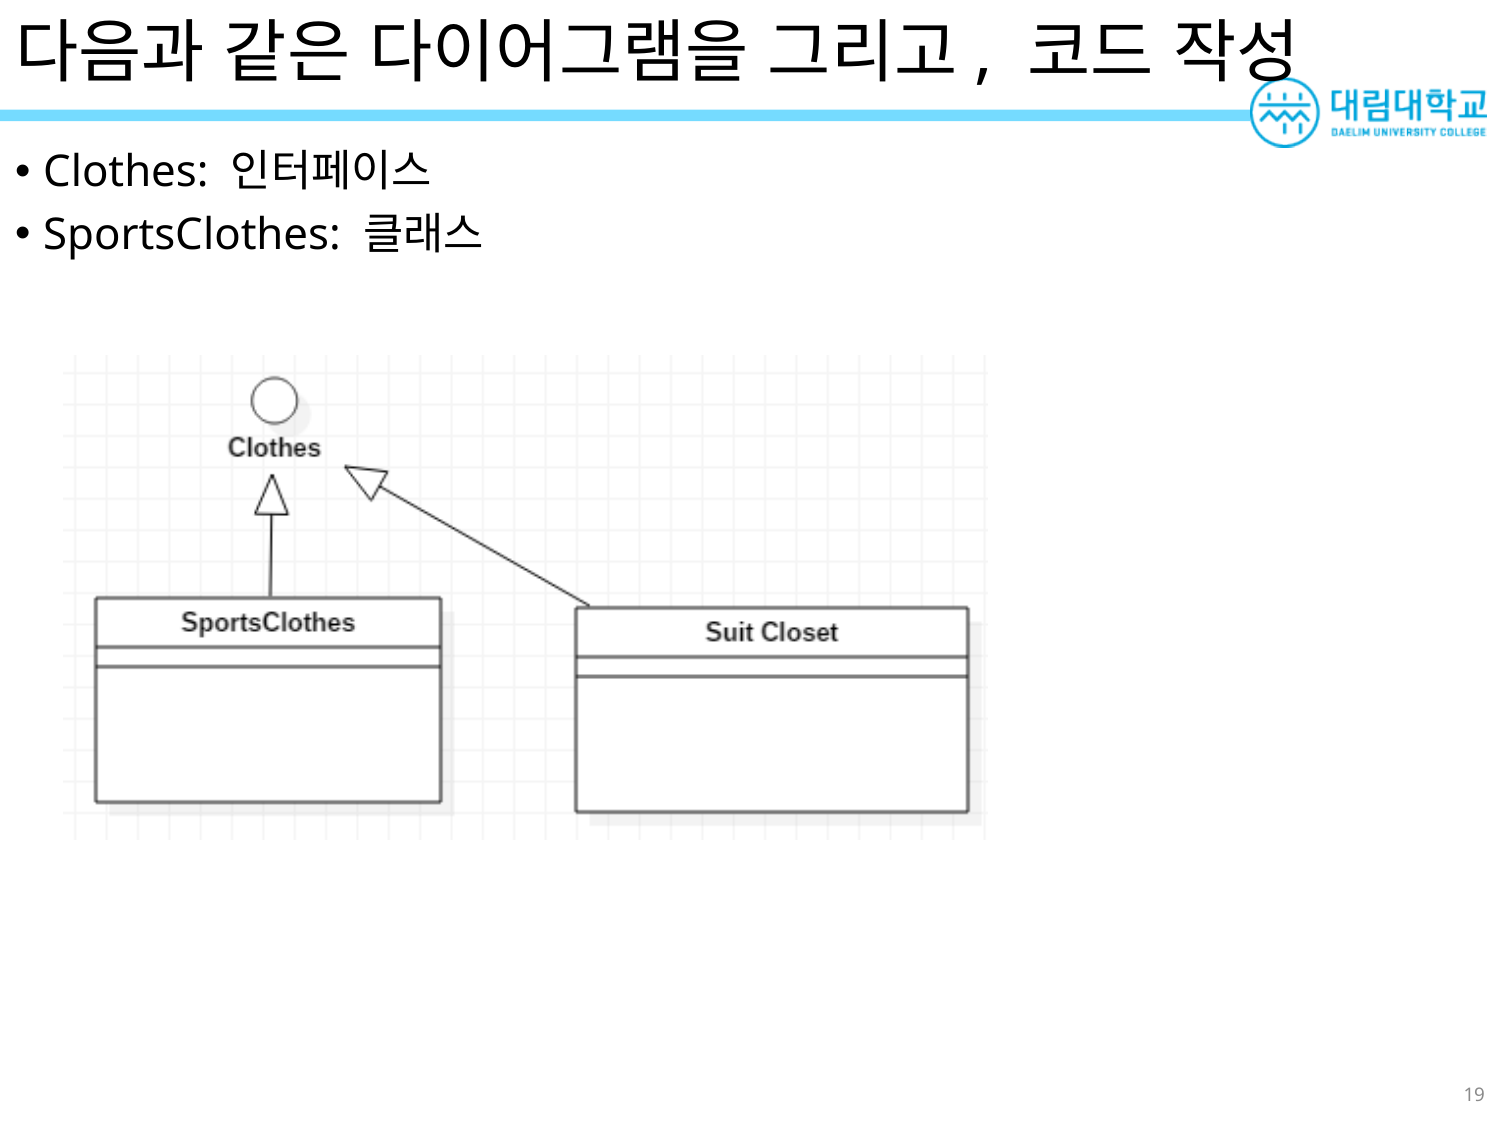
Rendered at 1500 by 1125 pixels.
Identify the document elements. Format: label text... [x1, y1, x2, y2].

title 다음과 같은 다이어그램을 그리고, 코드 작성 [0, 0, 1500, 108]
picture [1250, 108, 1487, 141]
slide_number 19 [1162, 1065, 1500, 1125]
picture [63, 355, 988, 840]
list Clothes: 인터페이스 SportsClothes: 클래스 [0, 141, 1500, 1070]
picture [1476, 108, 1487, 115]
